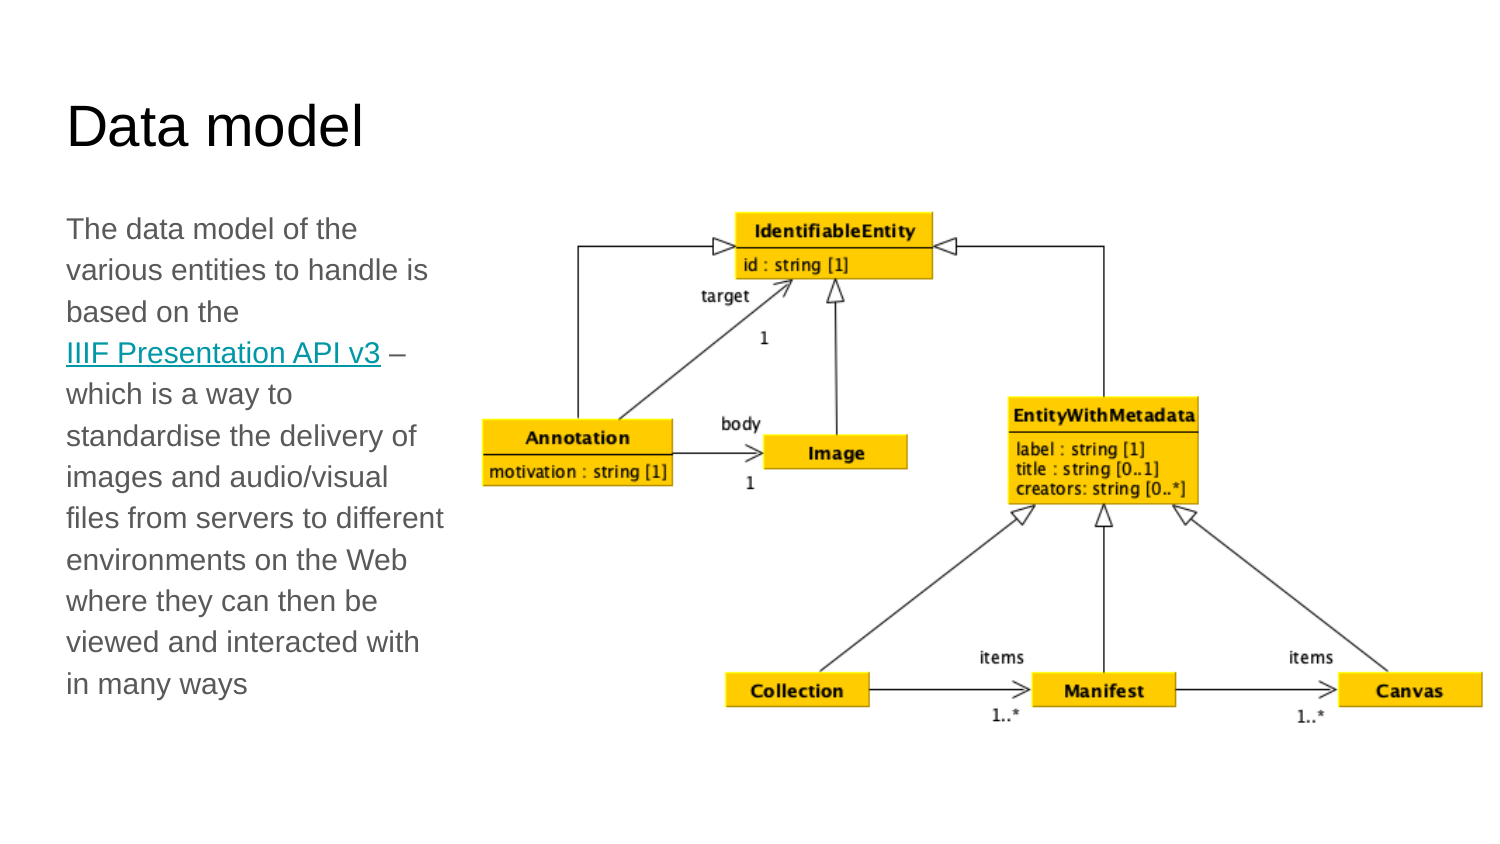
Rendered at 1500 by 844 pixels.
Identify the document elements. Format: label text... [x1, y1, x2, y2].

list The data model of the various entities to handle is based on the IIIF Presentation API v3 – which is a way to standardise the delivery of images and audio/visual files from servers to different environments on the Web where they can then be viewed and interacted with in many ways [51, 189, 464, 750]
picture [461, 191, 1500, 752]
title Data model [51, 72, 1449, 167]
